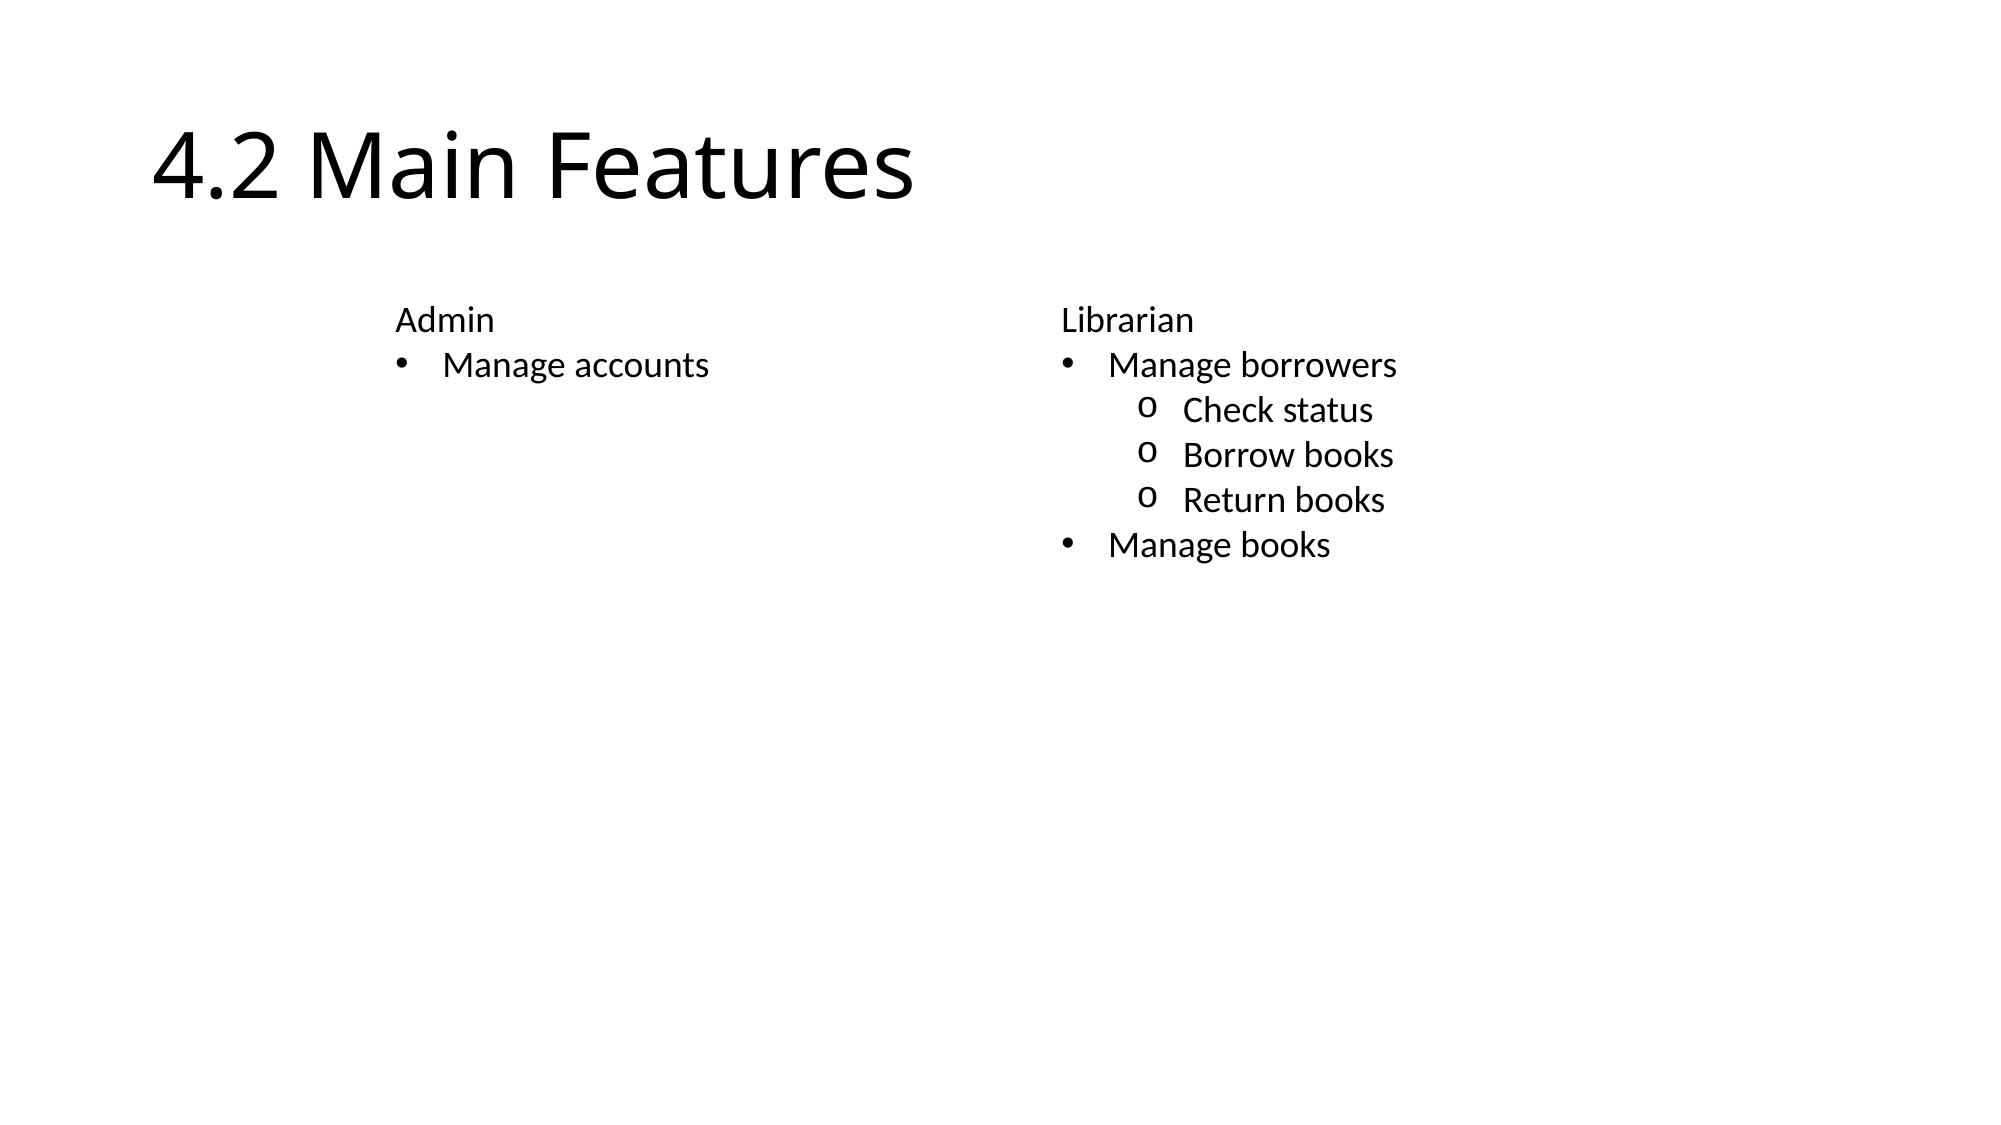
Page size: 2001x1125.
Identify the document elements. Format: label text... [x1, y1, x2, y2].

text_box Librarian Manage borrowers Check status Borrow books Return books Manage books [1046, 287, 1415, 618]
text_box Admin Manage accounts [380, 287, 749, 393]
title 4.2 Main Features [137, 59, 1863, 278]
